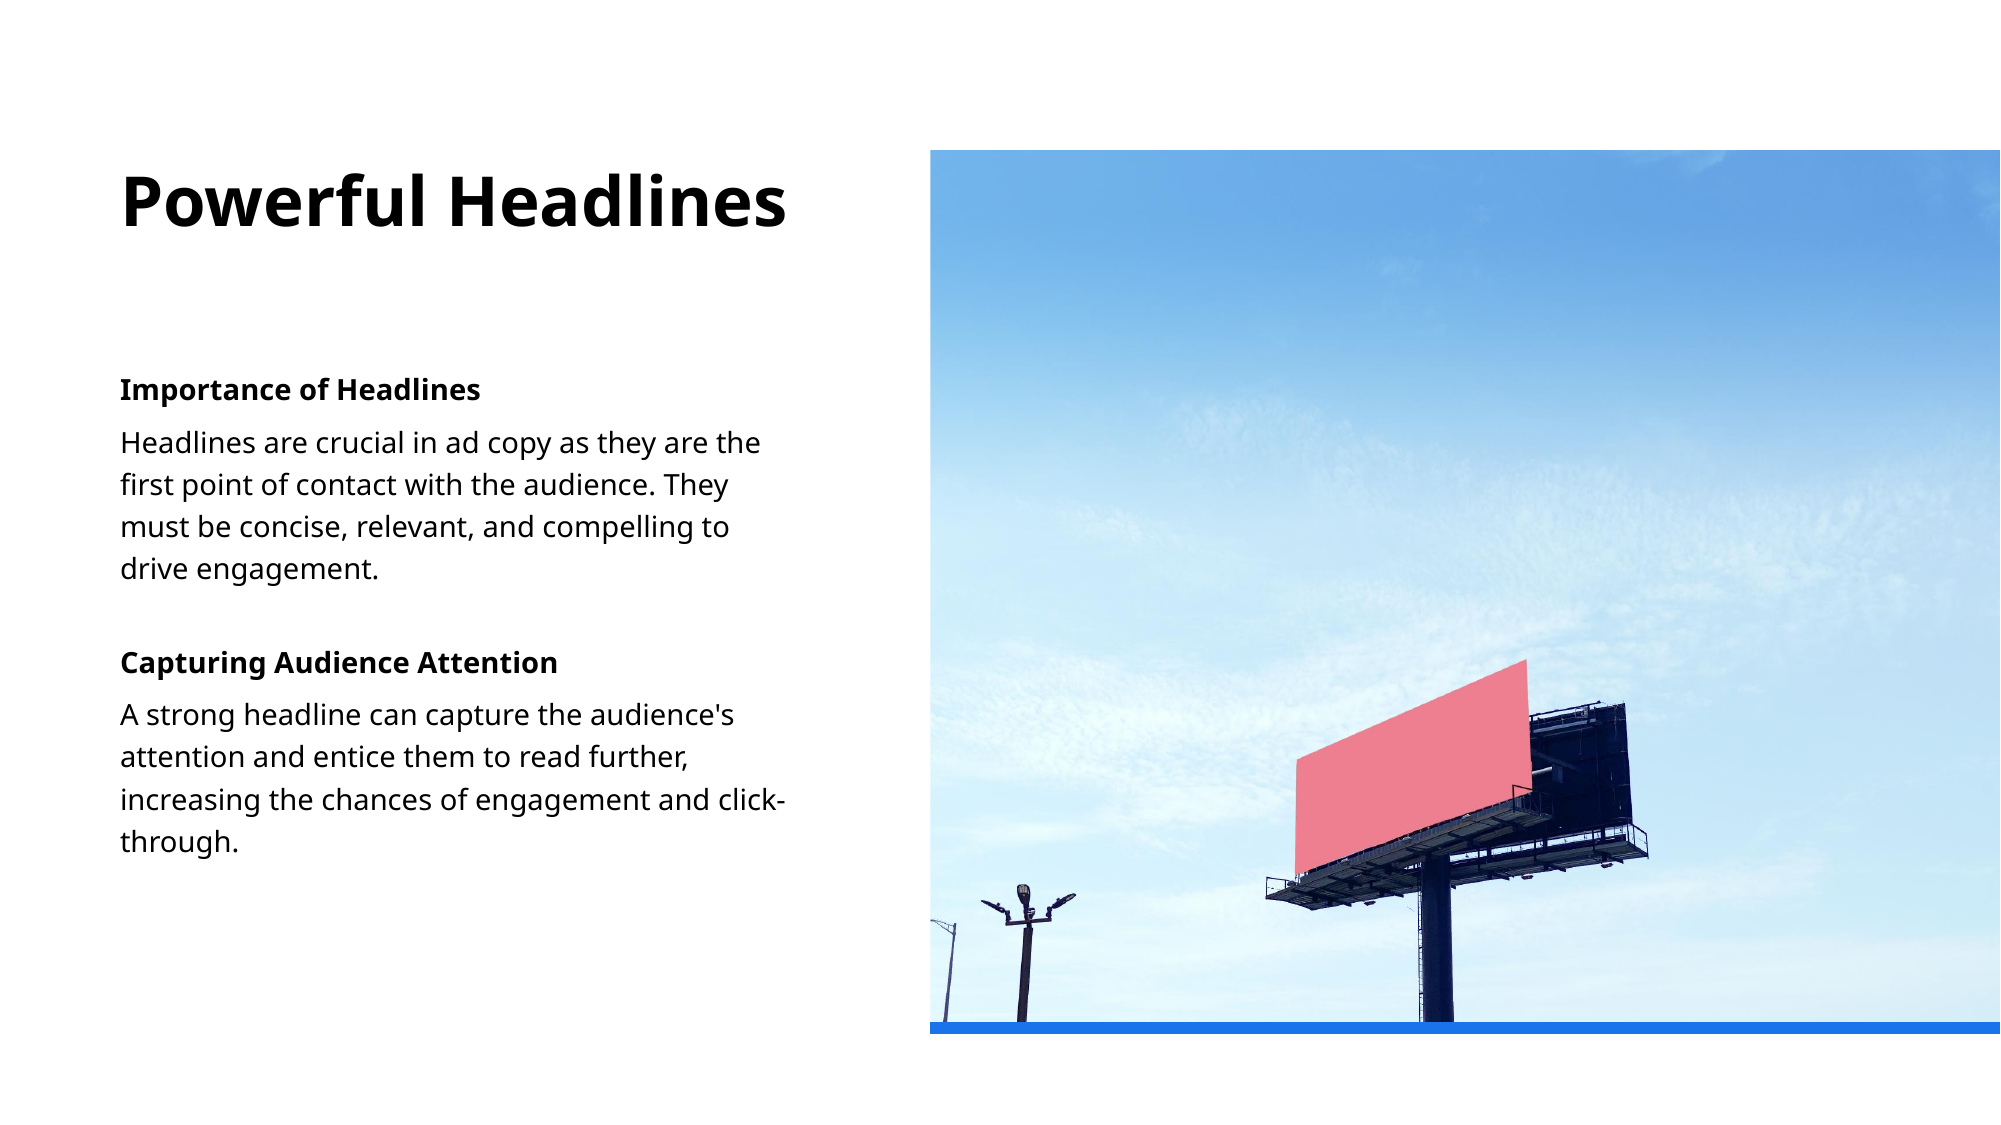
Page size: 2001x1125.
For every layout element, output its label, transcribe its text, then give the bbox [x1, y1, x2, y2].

list Importance of Headlines Headlines are crucial in ad copy as they are the first point of contact with the audience. They must be concise, relevant, and compelling to drive engagement. Capturing Audience Attention A strong headline can capture the audience's attention and entice them to read further, increasing the chances of engagement and click-through. [105, 356, 804, 1034]
title Powerful Headlines [105, 149, 804, 330]
text_box [0, 0, 2000, 1125]
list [930, 149, 2000, 1028]
